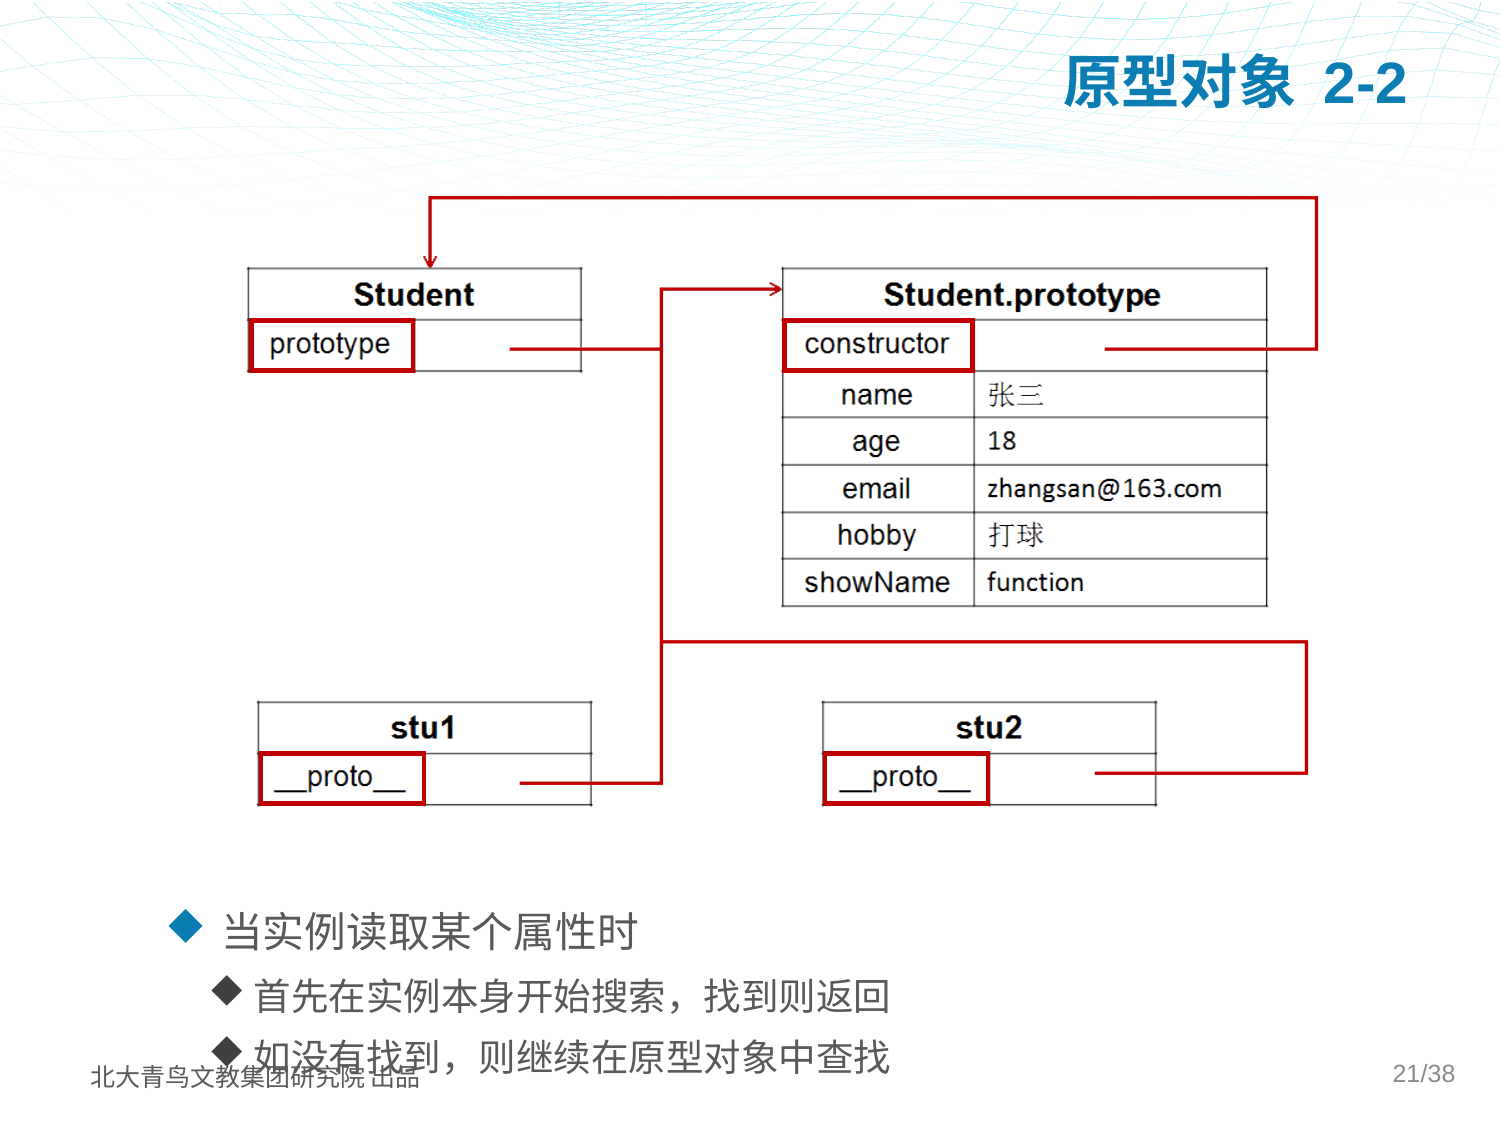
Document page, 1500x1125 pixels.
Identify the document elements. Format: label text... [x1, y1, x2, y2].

list 当实例读取某个属性时 首先在实例本身开始搜索，找到则返回 如没有找到，则继续在原型对象中查找 [150, 184, 1424, 1106]
slide_number 21/38 [1120, 1042, 1471, 1103]
picture [0, 2, 1500, 854]
title 原型对象 2-2 [150, 45, 1424, 114]
